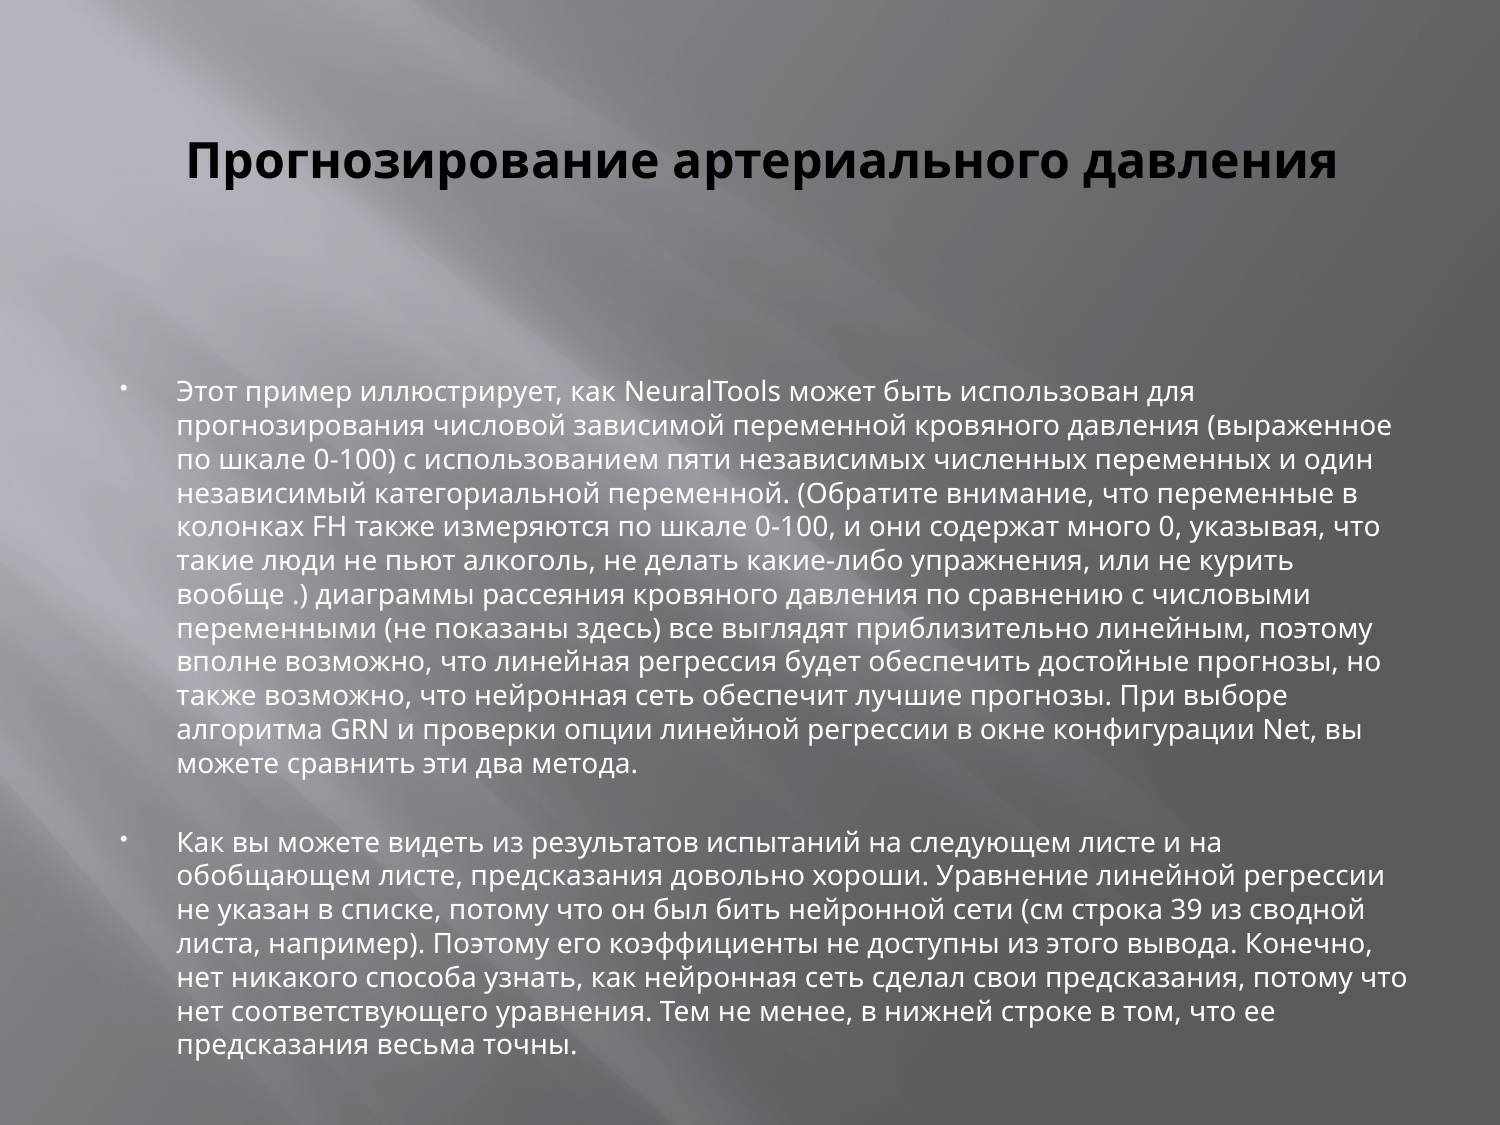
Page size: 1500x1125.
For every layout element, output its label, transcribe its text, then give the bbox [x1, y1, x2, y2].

title Прогнозирование артериального давления [137, 99, 1388, 305]
list Этот пример иллюстрирует, как NeuralTools может быть использован для прогнозирования числовой зависимой переменной кровяного давления (выраженное по шкале 0-100) с использованием пяти независимых численных переменных и один независимый категориальной переменной. (Обратите внимание, что переменные в колонках FH также измеряются по шкале 0-100, и они содержат много 0, указывая, что такие люди не пьют алкоголь, не делать какие-либо упражнения, или не курить вообще .) диаграммы рассеяния кровяного давления по сравнению с числовыми переменными (не показаны здесь) все выглядят приблизительно линейным, поэтому вполне возможно, что линейная регрессия будет обеспечить достойные прогнозы, но также возможно, что нейронная сеть обеспечит лучшие прогнозы. При выборе алгоритма GRN и проверки опции линейной регрессии в окне конфигурации Net, вы можете сравнить эти два метода. Как вы можете видеть из результатов испытаний на следующем листе и на обобщающем листе, предсказания довольно хороши. Уравнение линейной регрессии не указан в списке, потому что он был бить нейронной сети (см строка 39 из сводной листа, например). Поэтому его коэффициенты не доступны из этого вывода. Конечно, нет никакого способа узнать, как нейронная сеть сделал свои предсказания, потому что нет соответствующего уравнения. Тем не менее, в нижней строке в том, что ее предсказания весьма точны. [87, 337, 1438, 1080]
